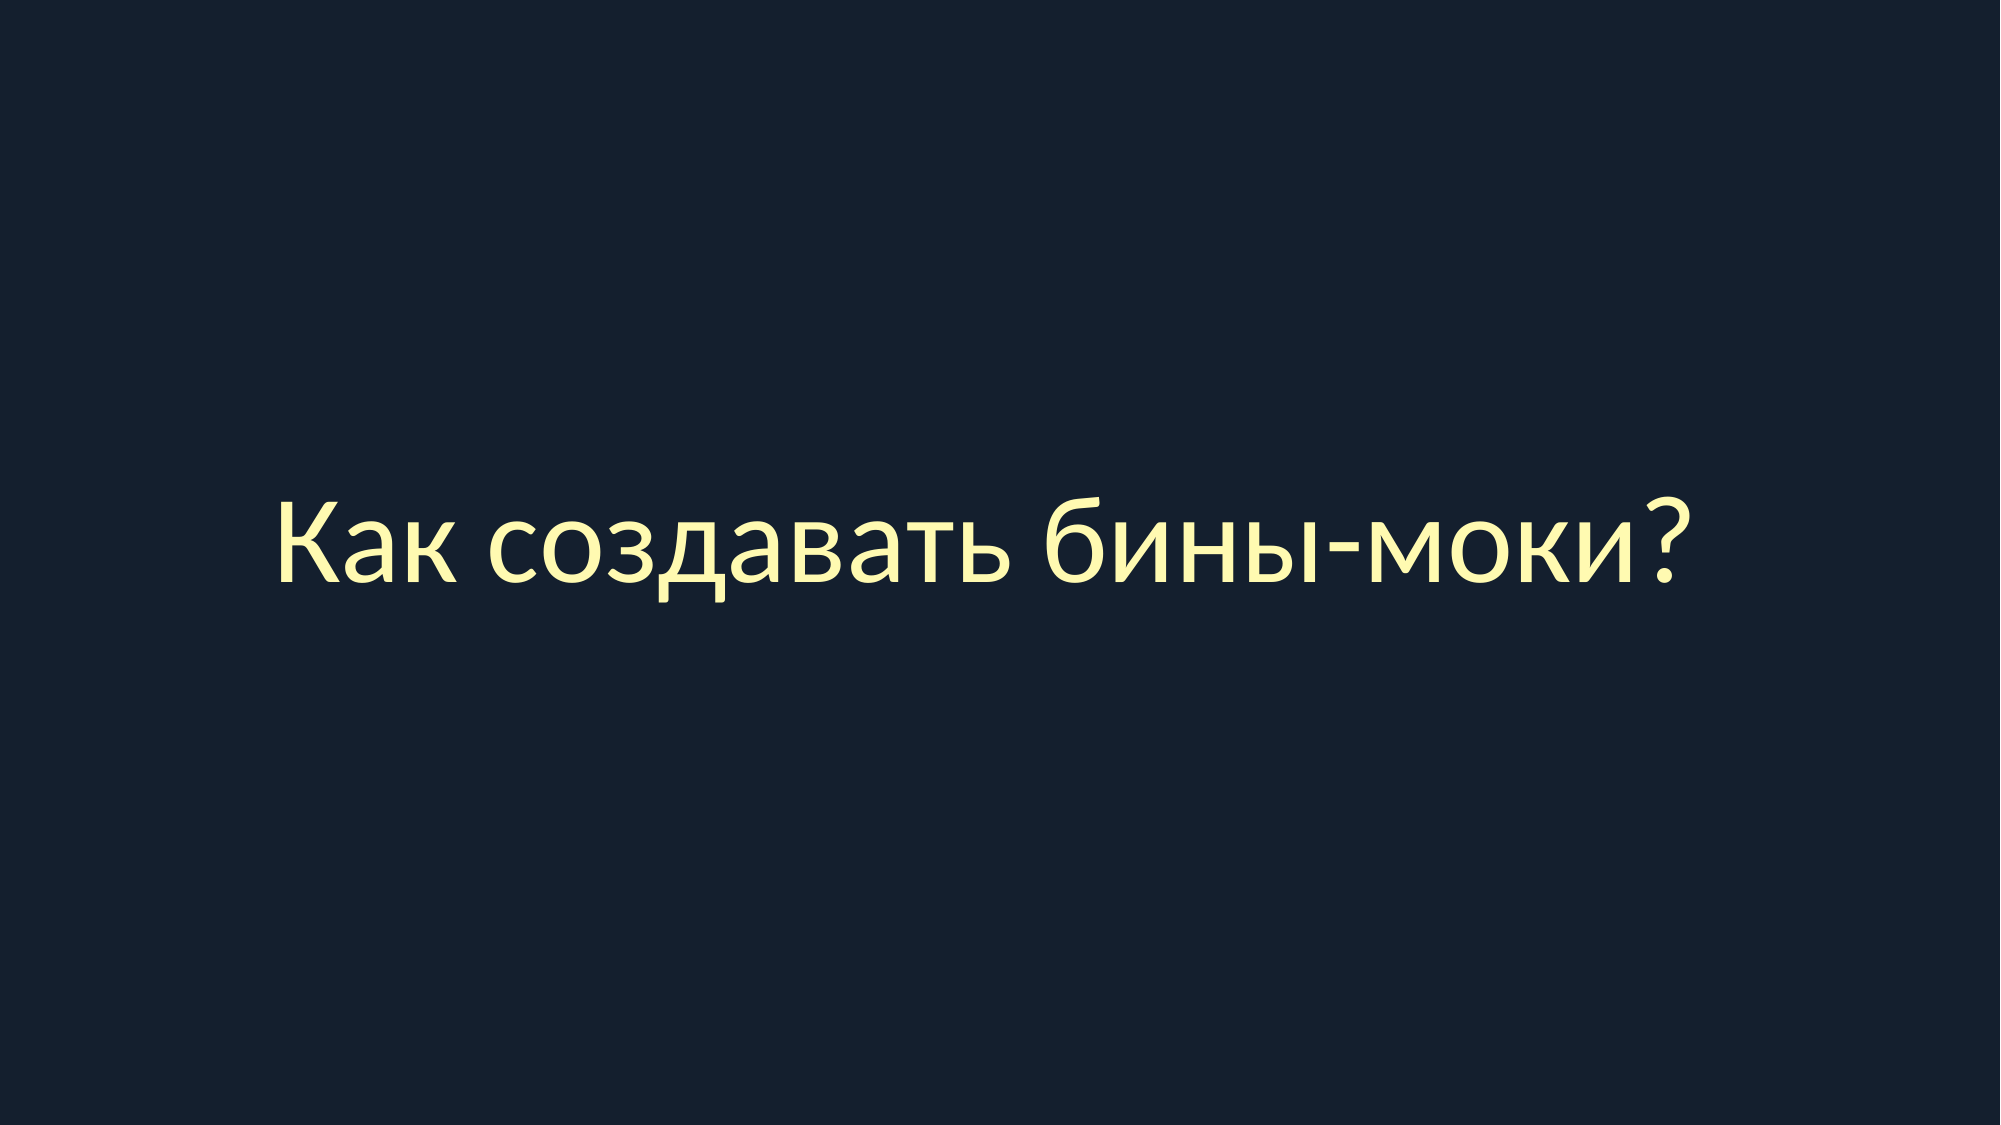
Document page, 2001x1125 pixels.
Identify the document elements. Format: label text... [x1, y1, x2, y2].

title Как создавать бины-моки? [16, 373, 1985, 711]
